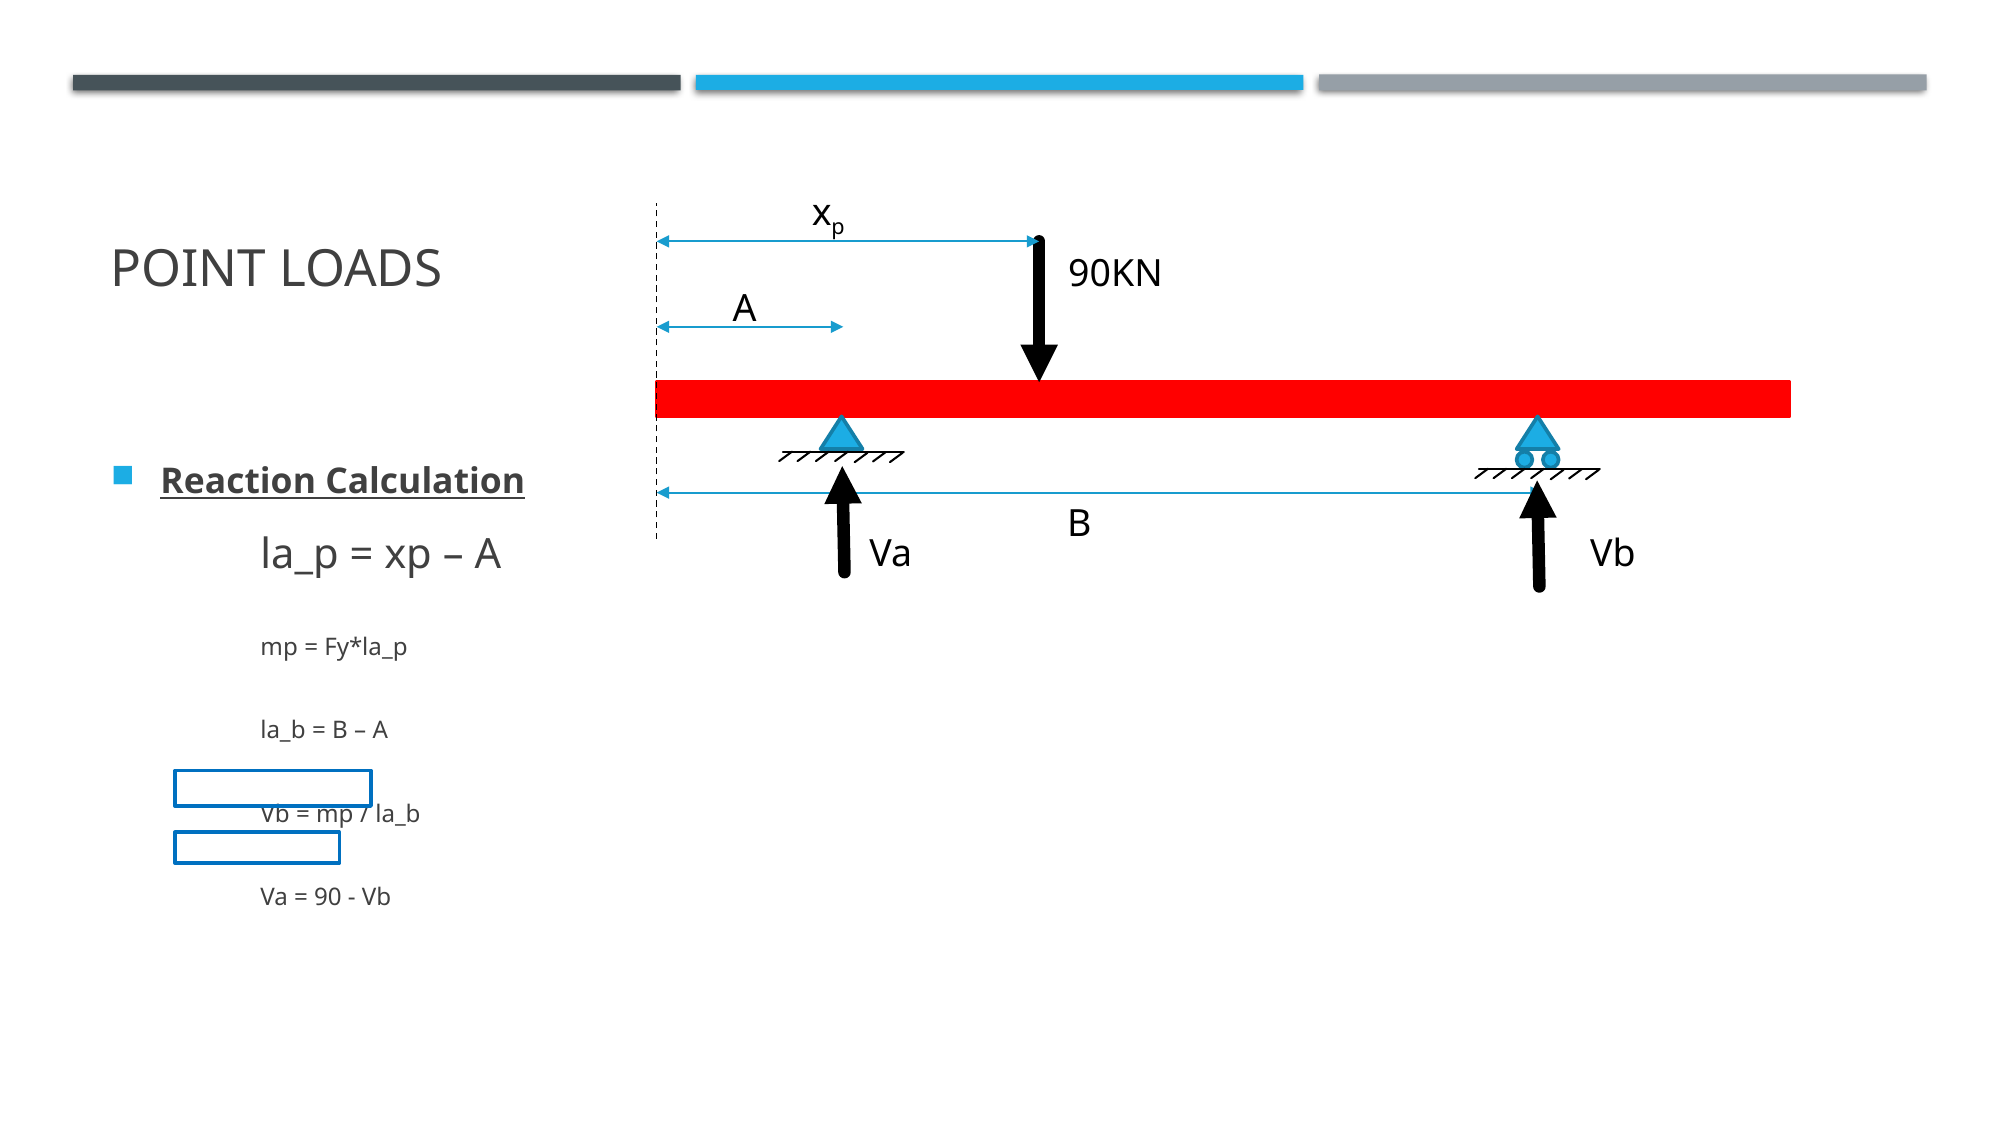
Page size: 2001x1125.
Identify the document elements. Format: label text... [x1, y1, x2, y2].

text_box [173, 769, 373, 808]
text_box [173, 830, 341, 865]
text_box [656, 180, 1791, 587]
title Point loads [95, 227, 552, 304]
list Reaction Calculation la_p = xp – A mp = Fy*la_p la_b = B – A Vb = mp / la_b Va = 90 - Vb [95, 383, 1905, 981]
